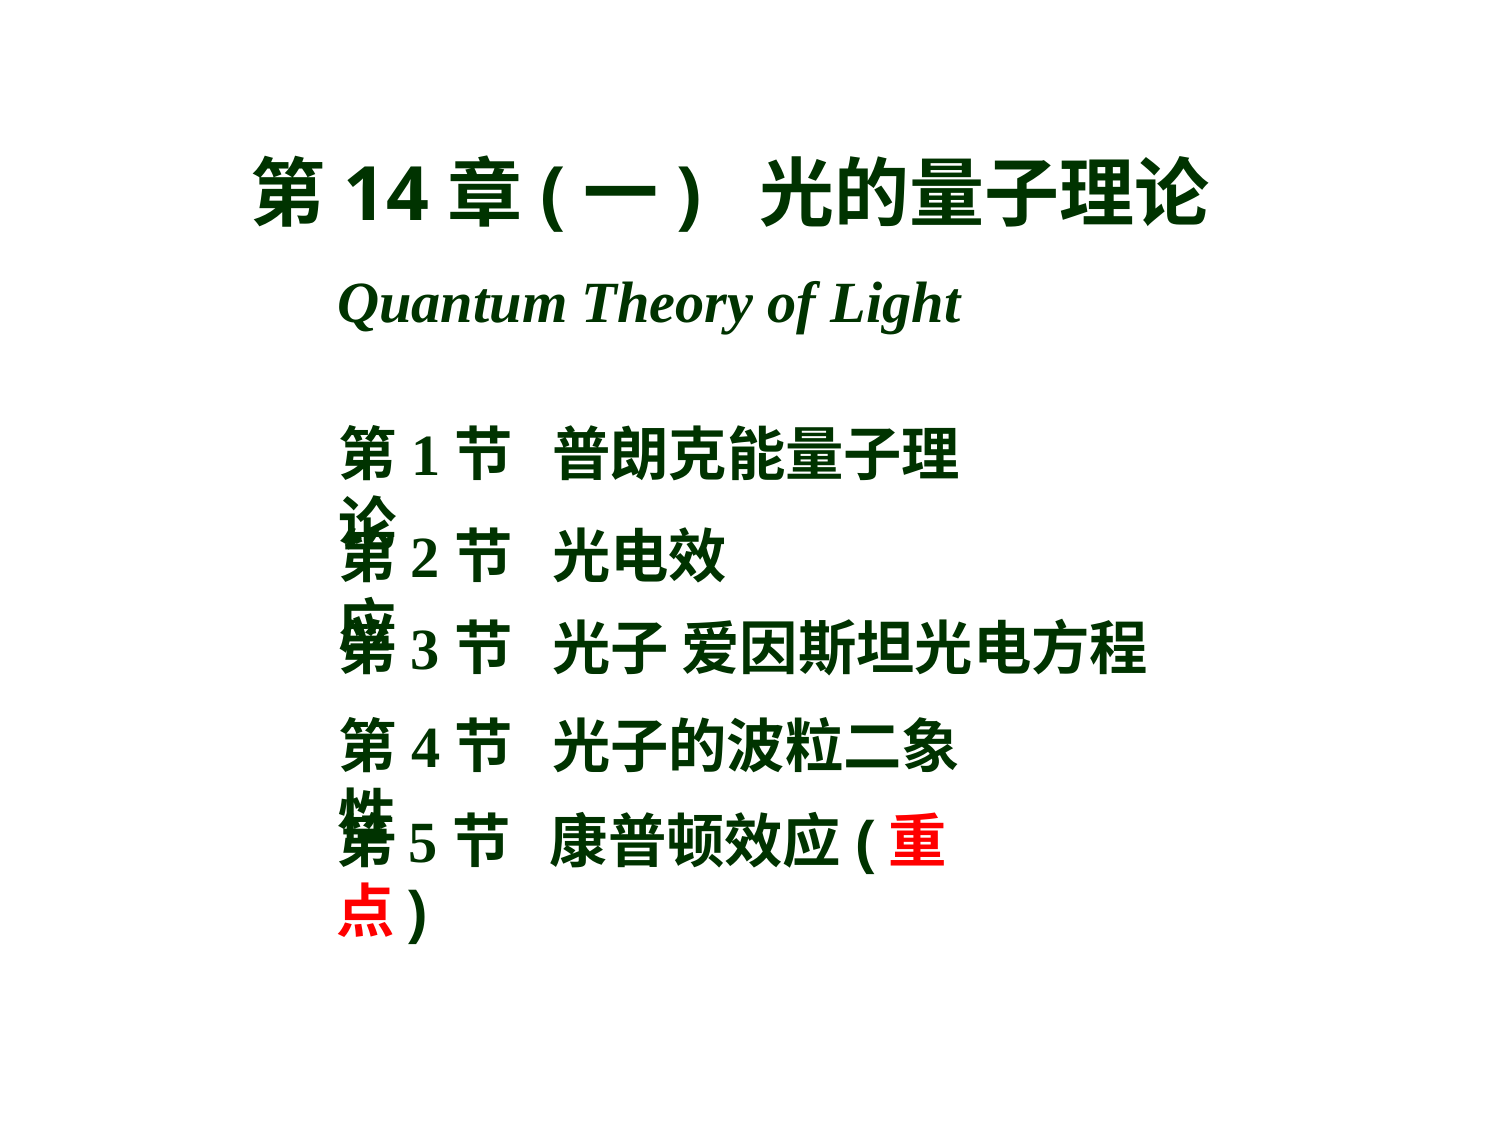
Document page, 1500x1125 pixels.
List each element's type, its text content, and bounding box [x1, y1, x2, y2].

text_box 第2节 光电效应 [323, 511, 786, 603]
text_box 第14章(一) 光的量子理论 Quantum Theory of Light [235, 138, 1272, 342]
text_box 第3节 光子 爱因斯坦光电方程 [323, 603, 1184, 689]
text_box 第4节 光子的波粒二象性 [323, 701, 1032, 796]
text_box 第5节 康普顿效应(重点) [321, 796, 1053, 952]
text_box 第1节 普朗克能量子理论 [324, 410, 1032, 565]
